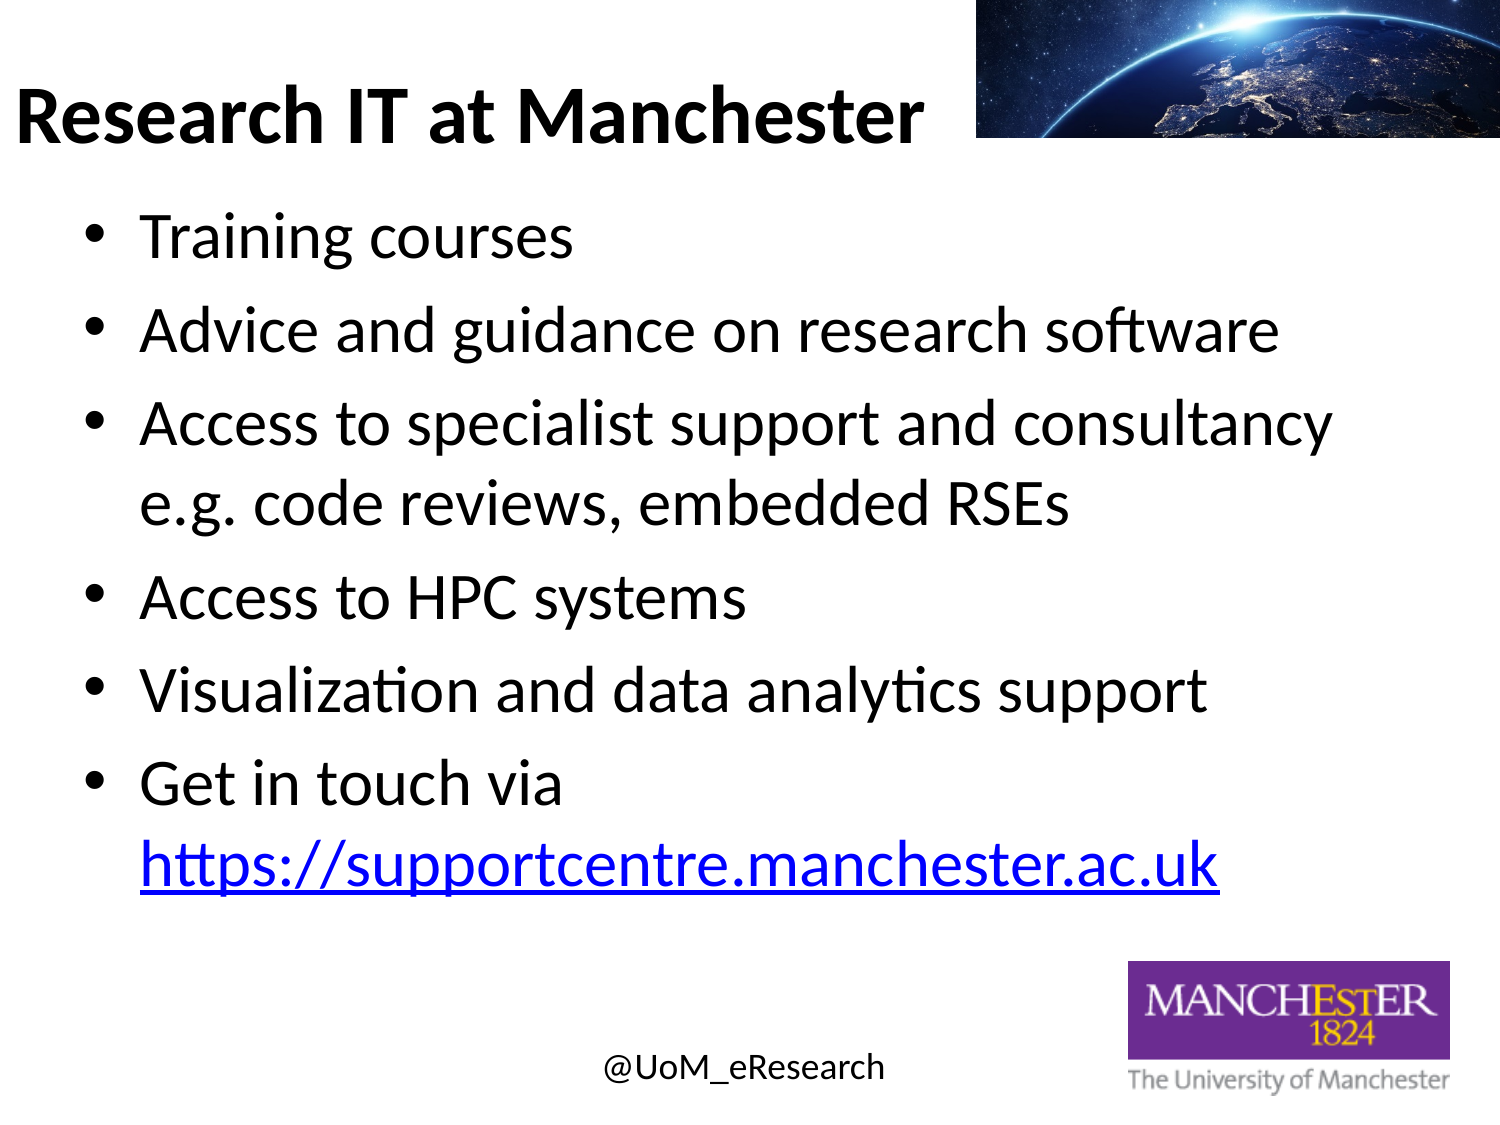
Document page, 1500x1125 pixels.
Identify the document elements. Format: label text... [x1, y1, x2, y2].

picture [975, 0, 1500, 138]
list Training courses Advice and guidance on research software Access to specialist support and consultancy e.g. code reviews, embedded RSEs Access to HPC systems Visualization and data analytics support Get in touch via https://supportcentre.manchester.ac.uk [68, 184, 1419, 935]
text_box @UoM_eResearch [586, 1034, 901, 1095]
picture [1127, 960, 1451, 1096]
title Research IT at Manchester [0, 16, 1350, 205]
